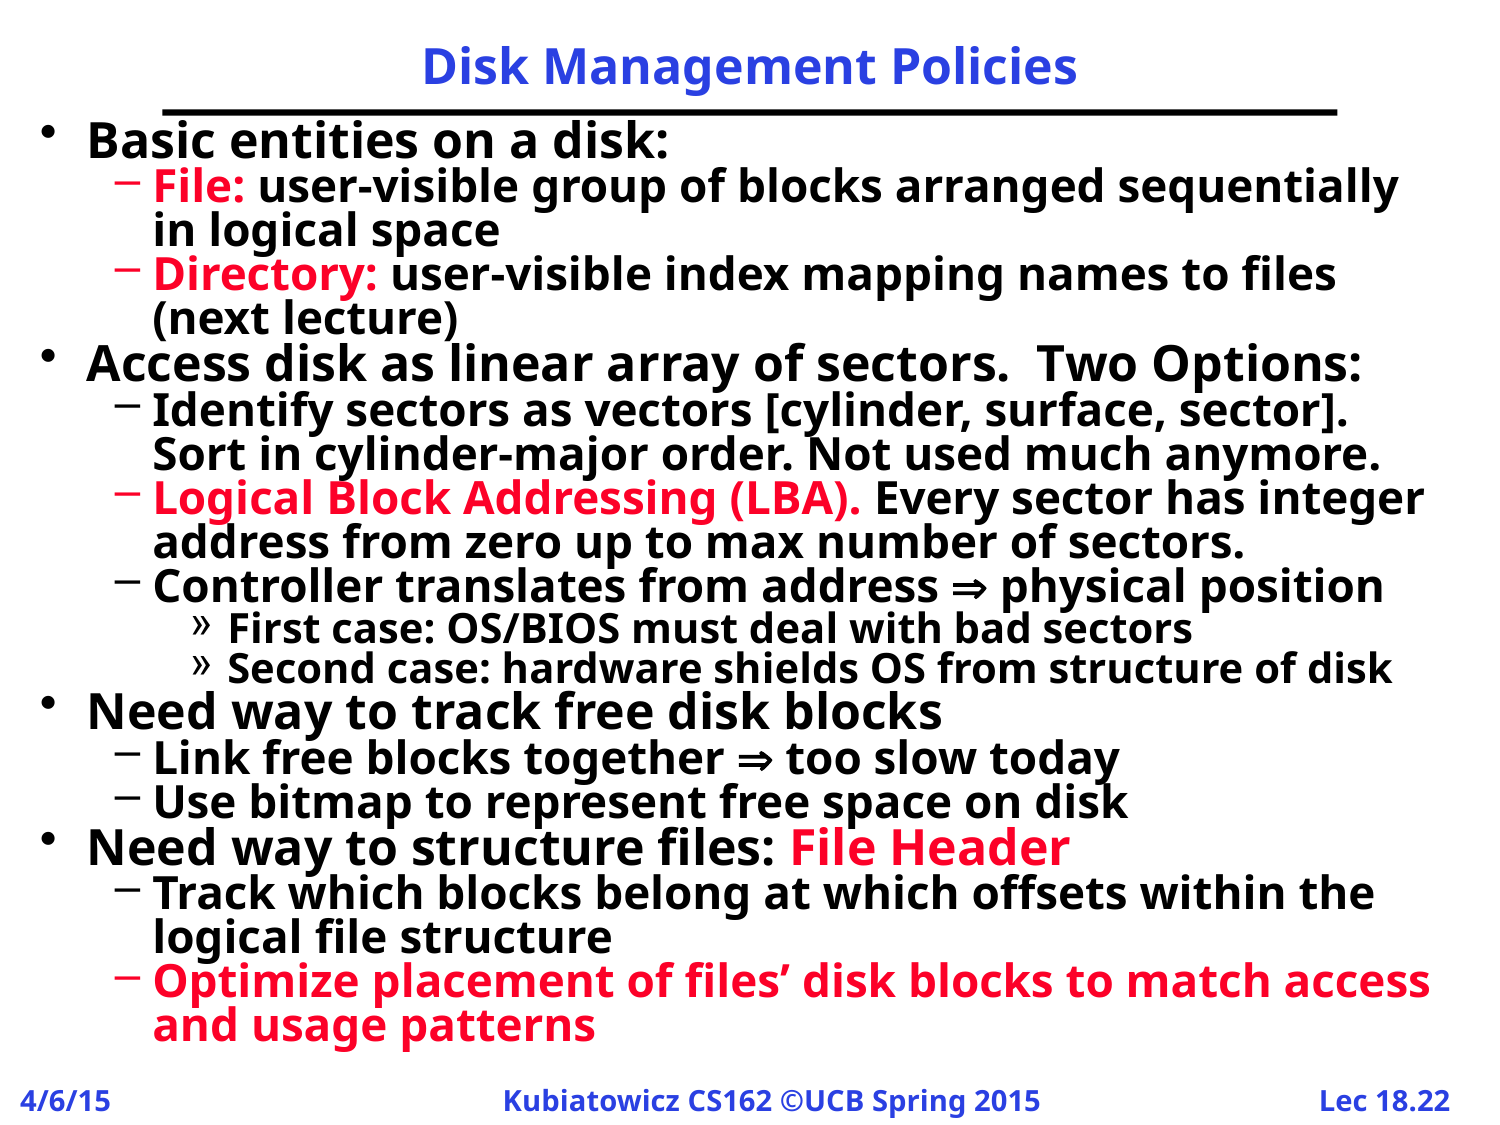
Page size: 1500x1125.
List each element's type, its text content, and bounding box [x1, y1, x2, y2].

list Basic entities on a disk: File: user-visible group of blocks arranged sequentially in logical space Directory: user-visible index mapping names to files (next lecture) Access disk as linear array of sectors. Two Options: Identify sectors as vectors [cylinder, surface, sector]. Sort in cylinder-major order. Not used much anymore. Logical Block Addressing (LBA). Every sector has integer address from zero up to max number of sectors. Controller translates from address  physical position First case: OS/BIOS must deal with bad sectors Second case: hardware shields OS from structure of disk Need way to track free disk blocks Link free blocks together  too slow today Use bitmap to represent free space on disk Need way to structure files: File Header Track which blocks belong at which offsets within the logical file structure Optimize placement of files’ disk blocks to match access and usage patterns [24, 112, 1463, 1100]
title Disk Management Policies [162, 24, 1338, 112]
